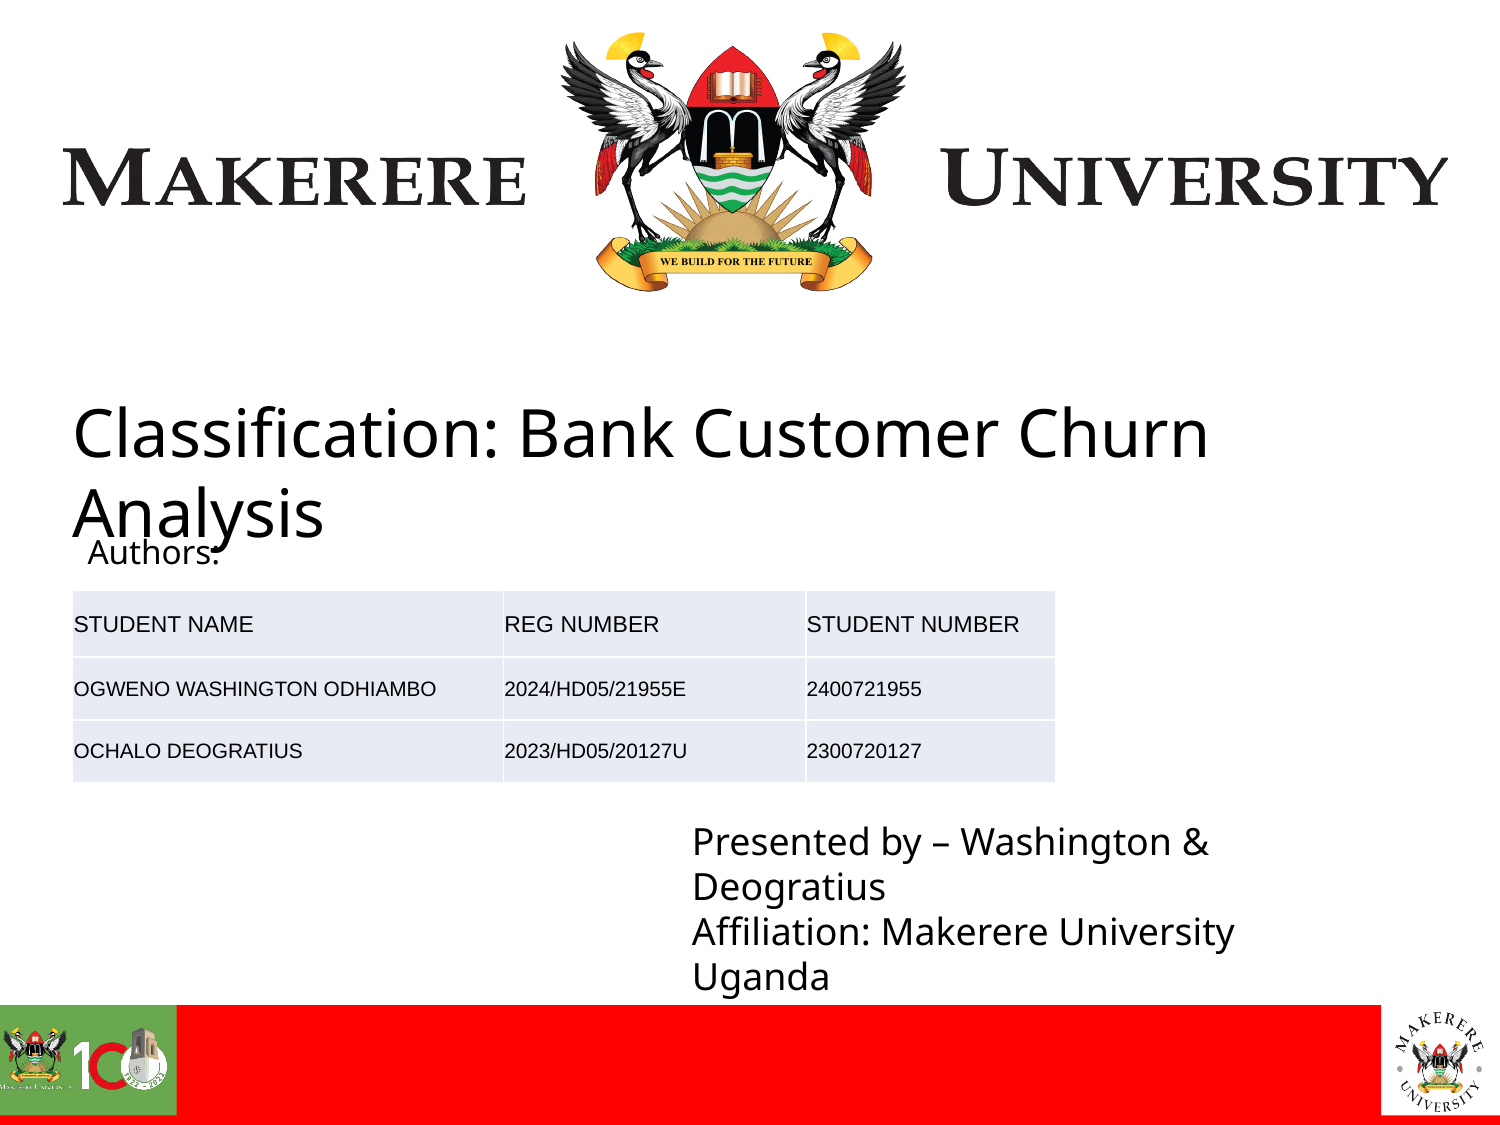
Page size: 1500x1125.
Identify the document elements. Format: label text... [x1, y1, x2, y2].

table_cell 2300720127 [807, 721, 1055, 782]
text_box Presented by – Washington & Deogratius Affiliation: Makerere University Uganda [676, 811, 1389, 1004]
table_cell OCHALO DEOGRATIUS [73, 721, 503, 782]
text_box Authors: [72, 523, 1020, 576]
table_cell OGWENO WASHINGTON ODHIAMBO [73, 658, 503, 719]
table_header STUDENT NUMBER [807, 591, 1055, 656]
picture [36, 32, 1448, 293]
table_header REG NUMBER [504, 591, 805, 656]
table_cell 2024/HD05/21955E [504, 658, 805, 719]
text_box Classification: Bank Customer Churn Analysis [57, 382, 1408, 495]
picture [1385, 1011, 1495, 1112]
picture [0, 1024, 175, 1093]
table_cell 2023/HD05/20127U [504, 721, 805, 782]
table_header STUDENT NAME [73, 591, 503, 656]
table_cell 2400721955 [807, 658, 1055, 719]
